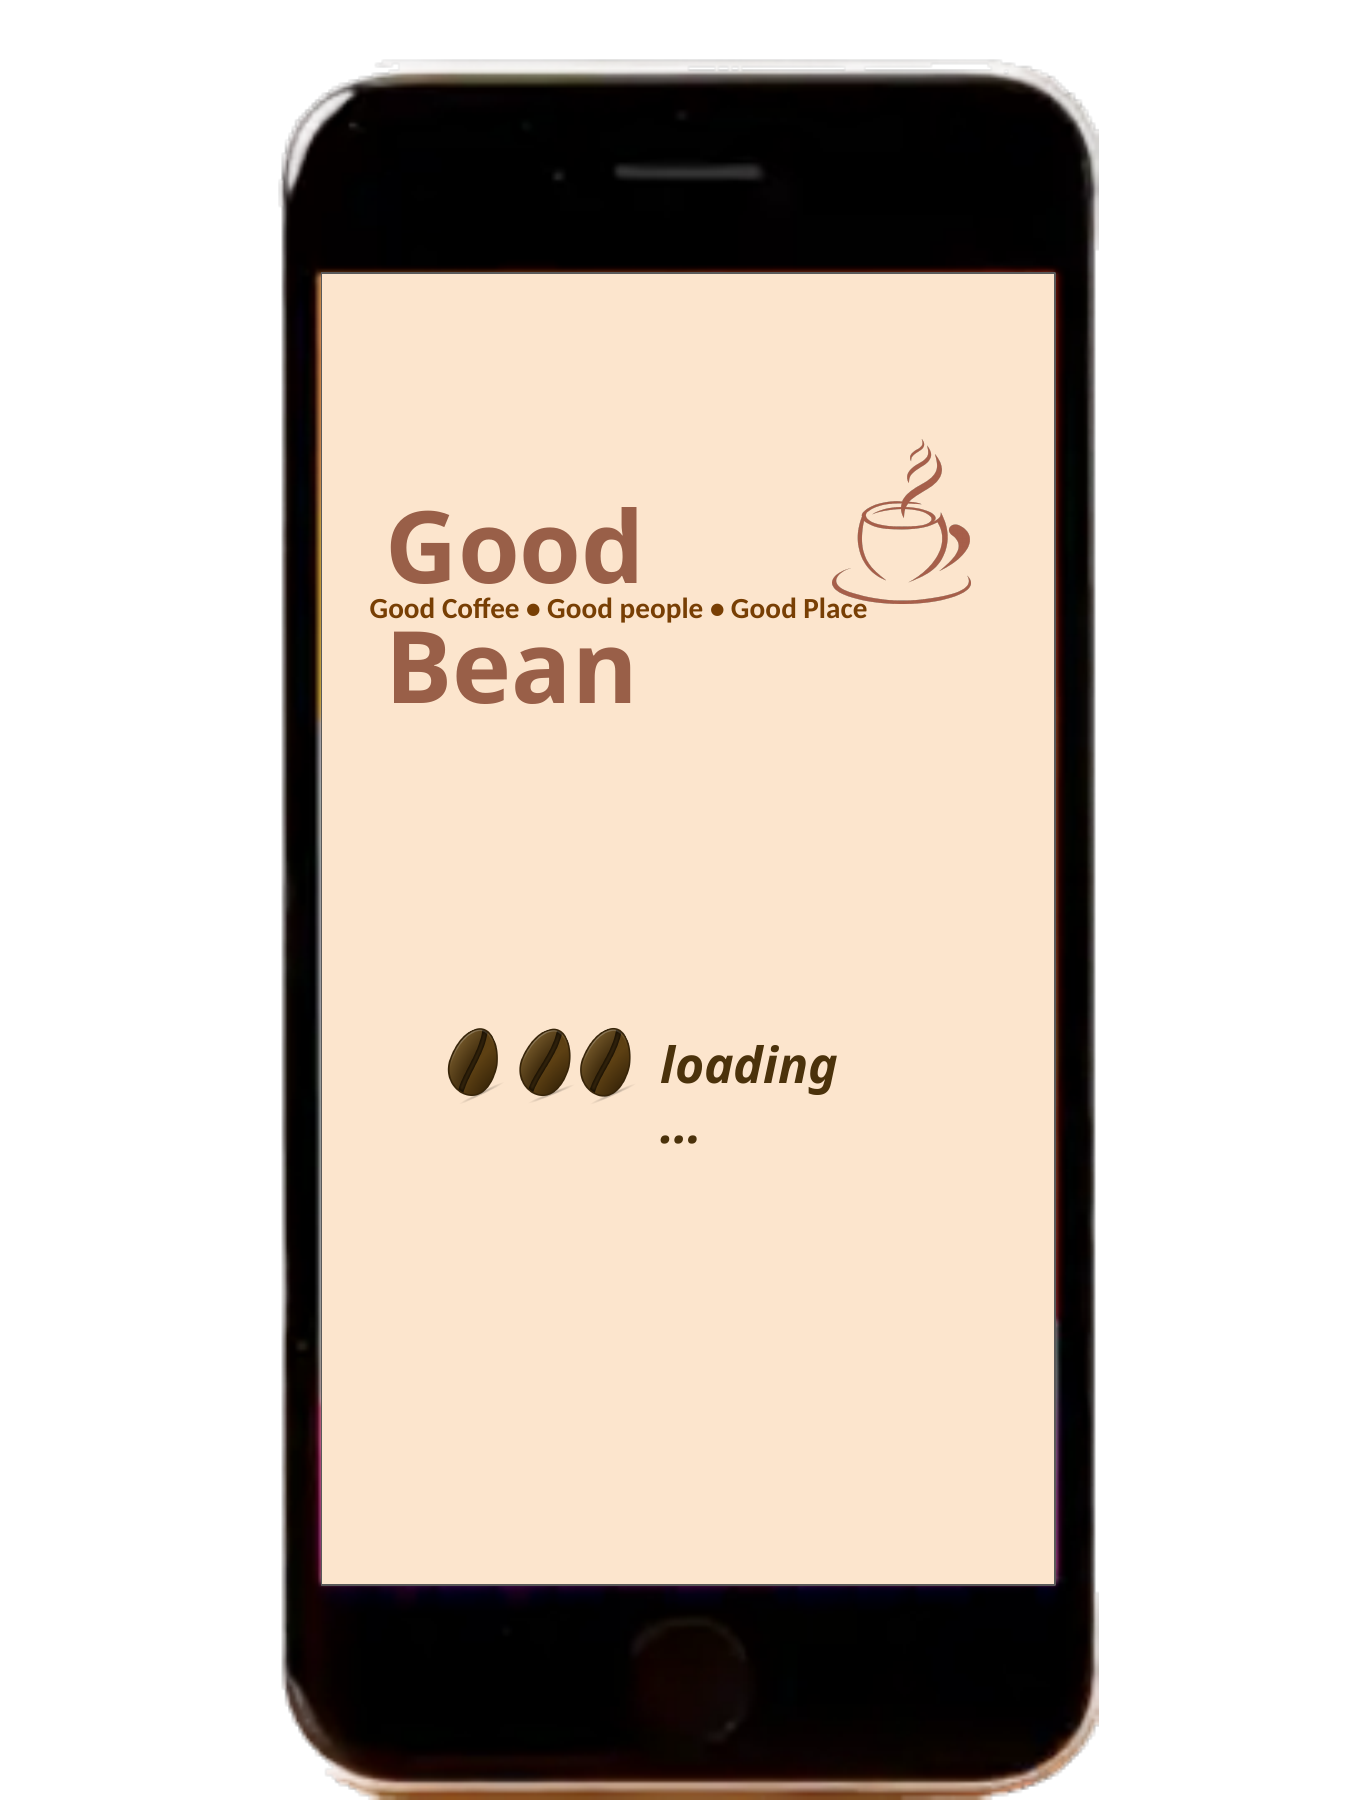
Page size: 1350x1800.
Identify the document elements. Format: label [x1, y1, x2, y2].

picture [277, 57, 1100, 1800]
